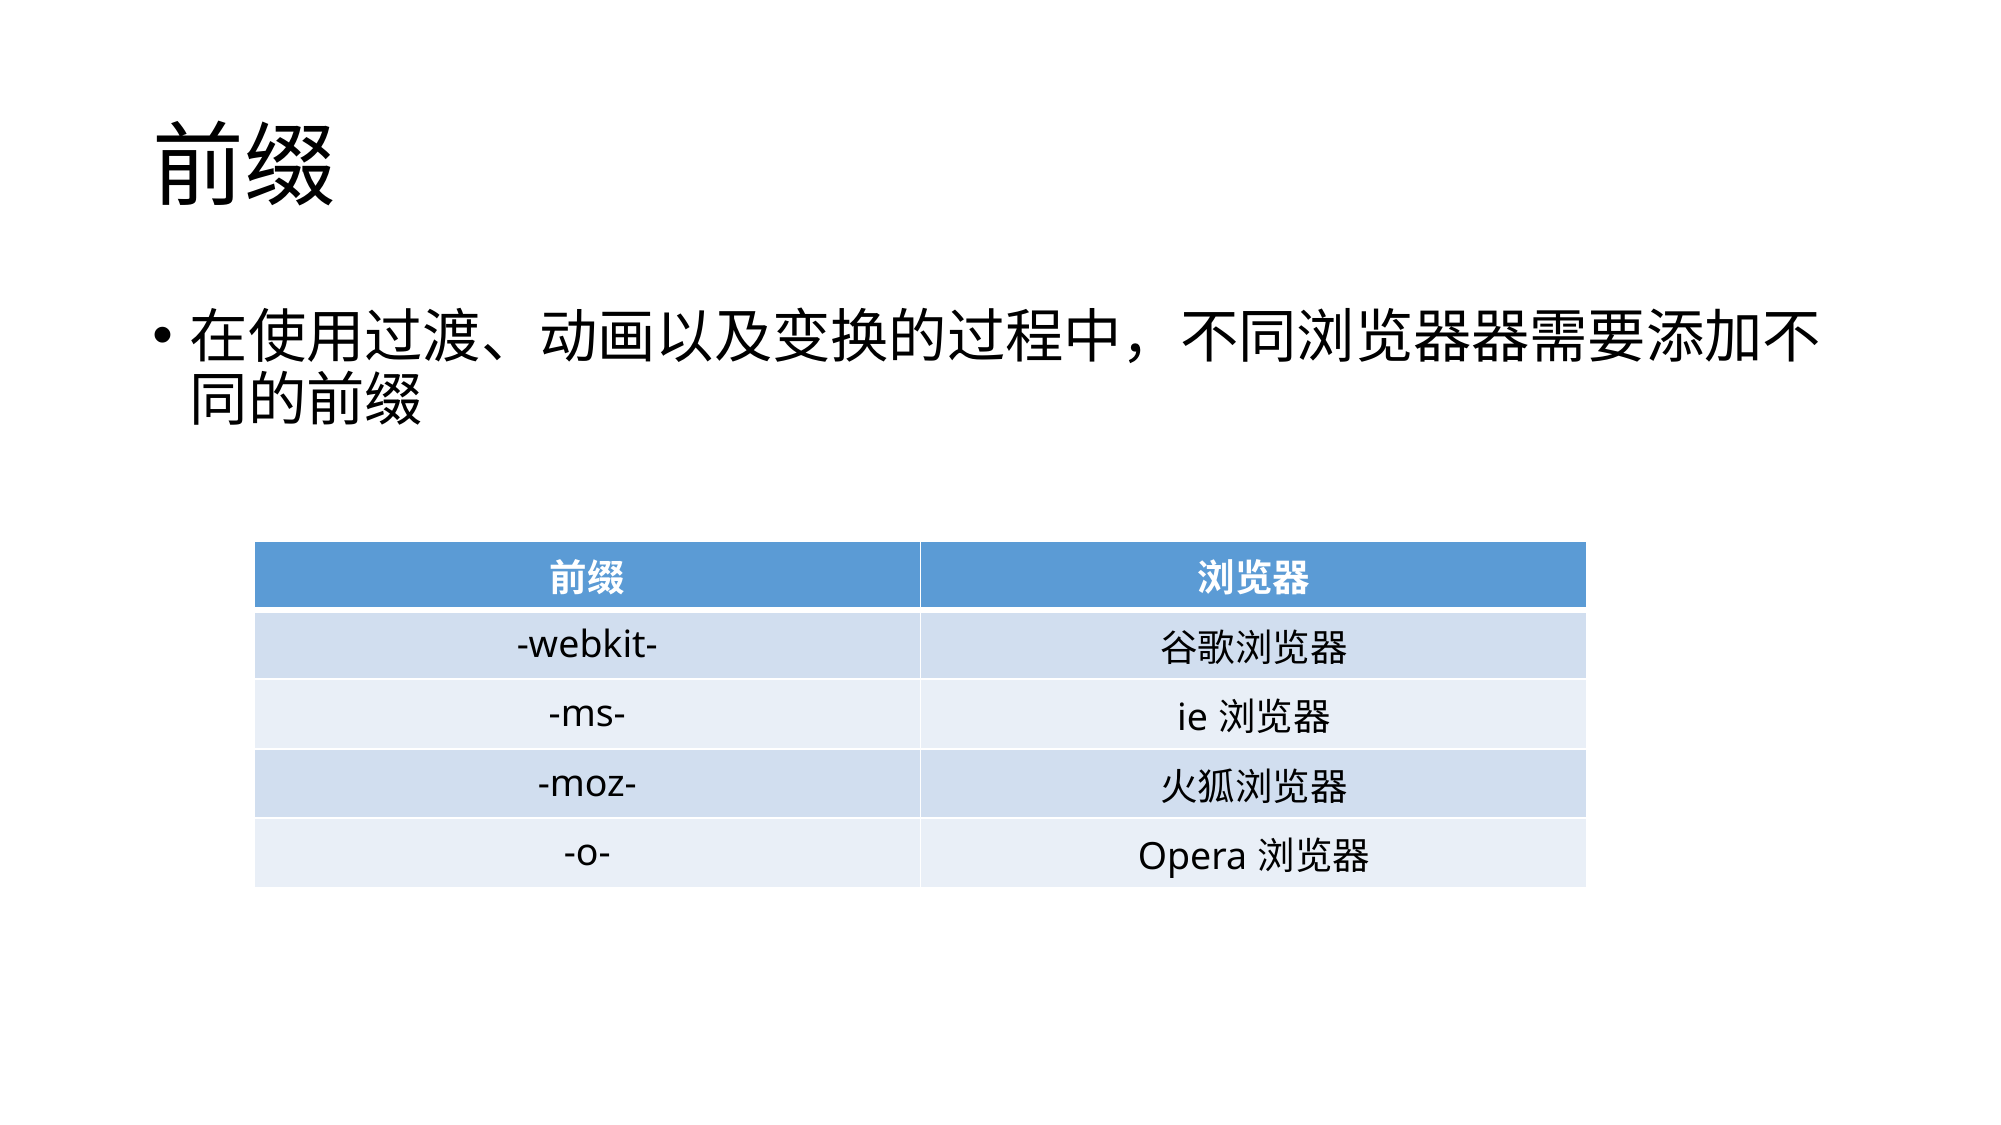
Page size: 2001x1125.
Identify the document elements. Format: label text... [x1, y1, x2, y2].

table_cell Opera浏览器 [921, 819, 1586, 887]
table_cell -webkit- [255, 613, 920, 678]
table_cell 火狐浏览器 [921, 750, 1586, 817]
table_cell -ms- [255, 680, 920, 748]
table_header 浏览器 [921, 542, 1586, 607]
list 在使用过渡、动画以及变换的过程中，不同浏览器器需要添加不同的前缀 [137, 299, 1863, 1014]
table_cell -moz- [255, 750, 920, 817]
table_cell -o- [255, 819, 920, 887]
table_header 前缀 [255, 542, 920, 607]
table_cell ie浏览器 [921, 680, 1586, 748]
title 前缀 [137, 59, 1863, 278]
table_cell 谷歌浏览器 [921, 613, 1586, 678]
